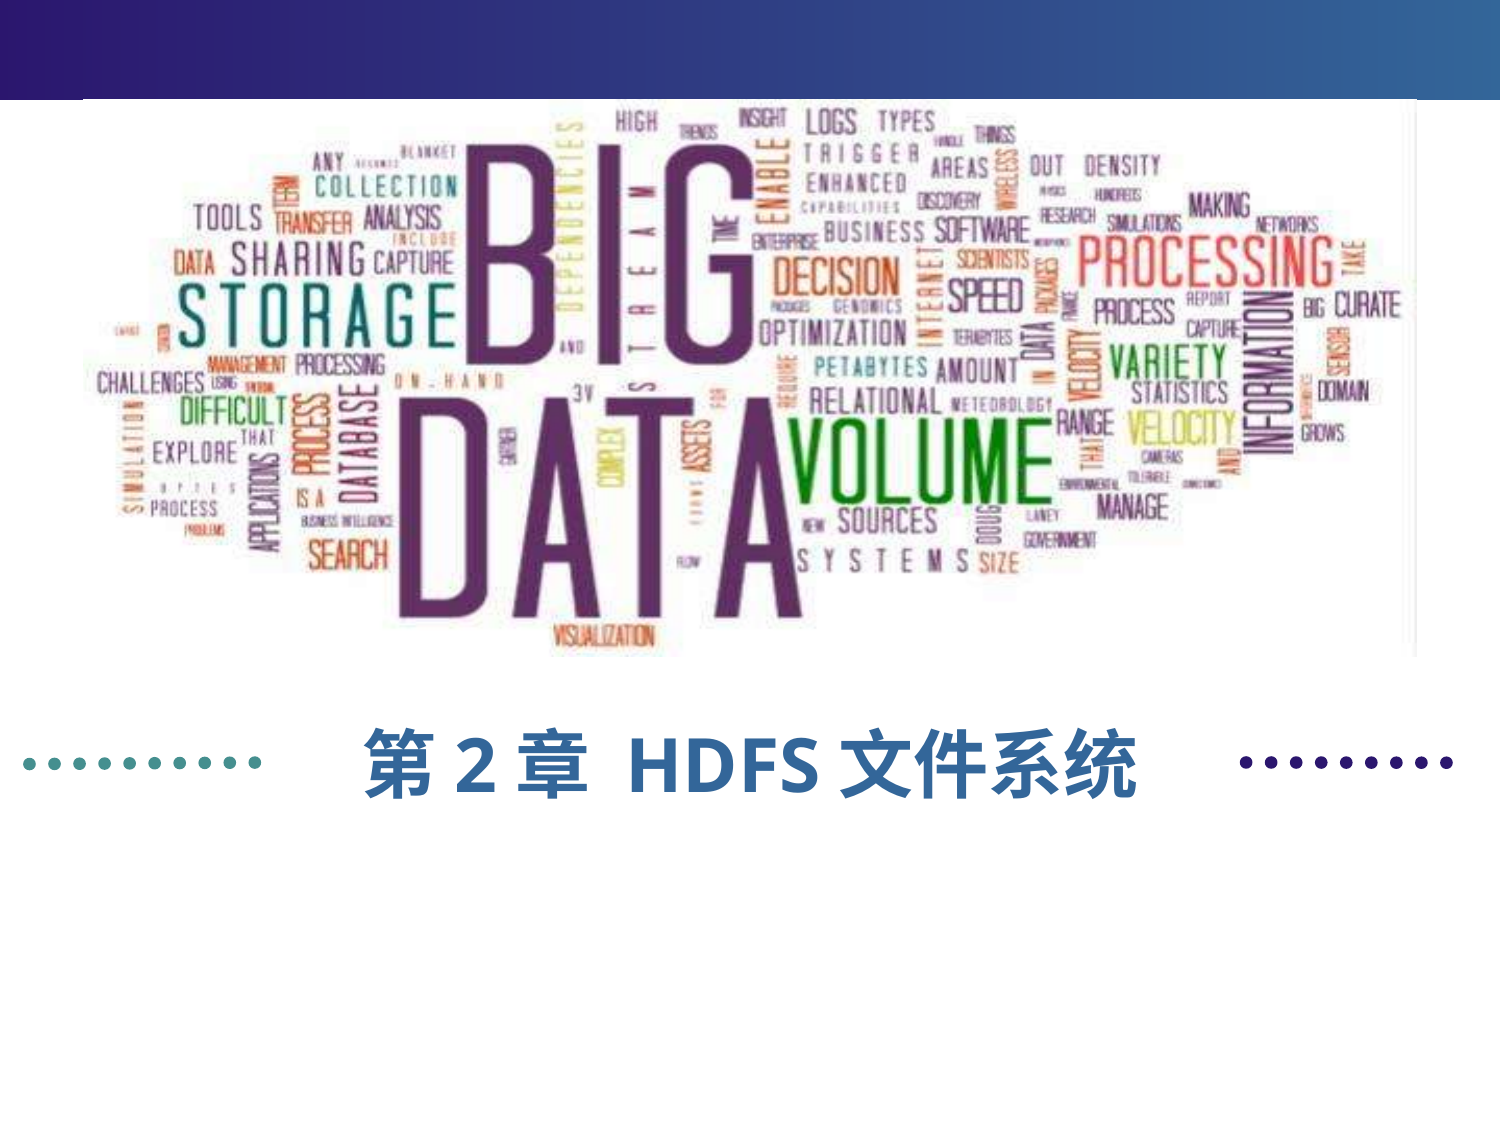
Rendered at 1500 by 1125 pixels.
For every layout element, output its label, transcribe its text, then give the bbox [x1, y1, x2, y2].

picture [83, 99, 1417, 657]
title 第2章 HDFS文件系统 [75, 699, 1425, 825]
